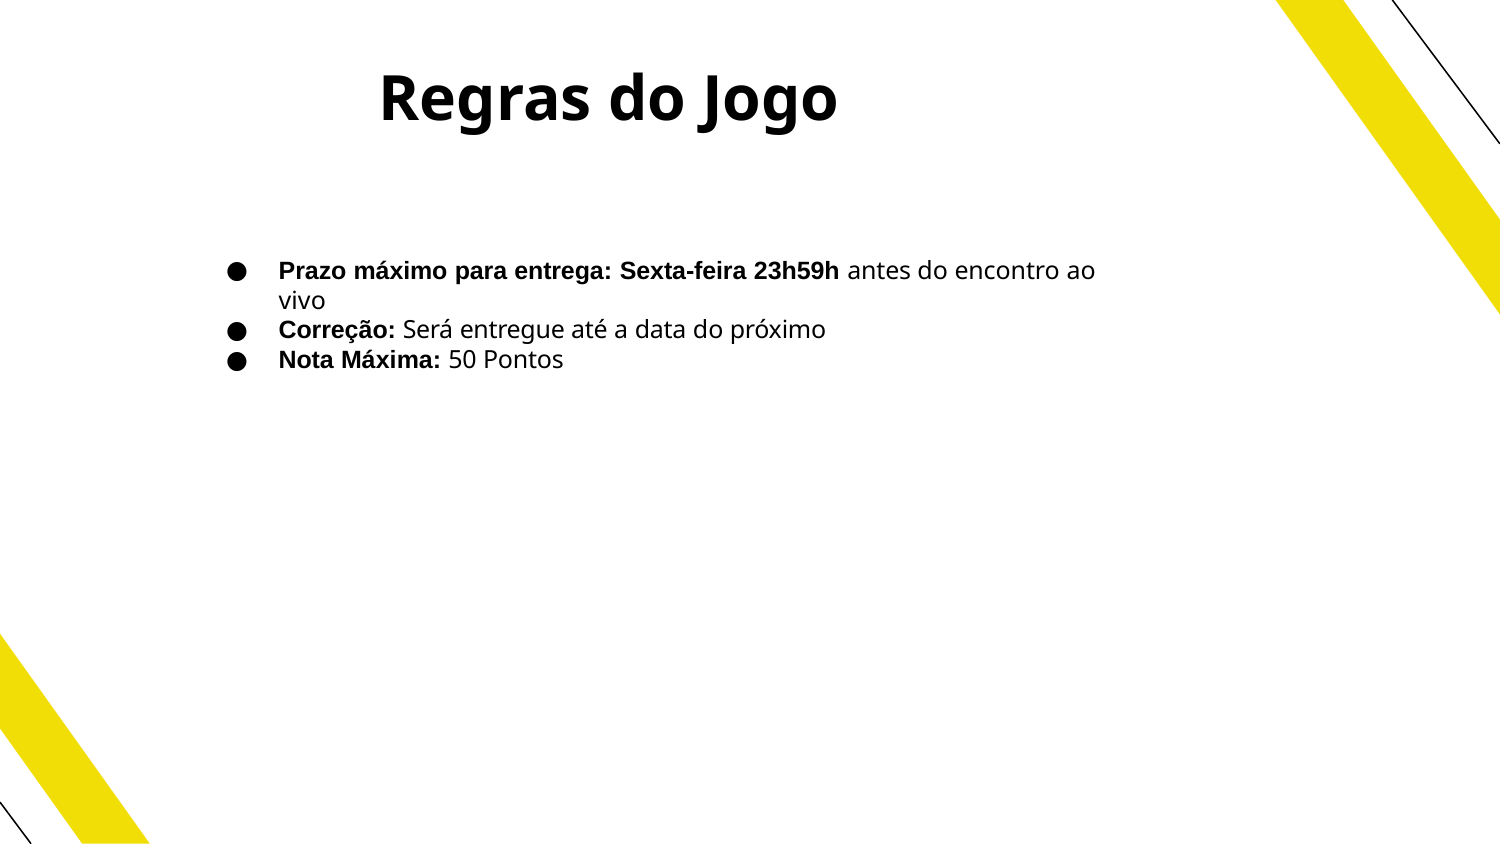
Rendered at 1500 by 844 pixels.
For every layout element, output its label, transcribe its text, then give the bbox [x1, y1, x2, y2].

text_box Prazo máximo para entrega: Sexta-feira 23h59h antes do encontro ao vivo Correção: Será entregue até a data do próximo Nota Máxima: 50 Pontos [224, 252, 1144, 374]
title Regras do Jogo [376, 56, 918, 200]
